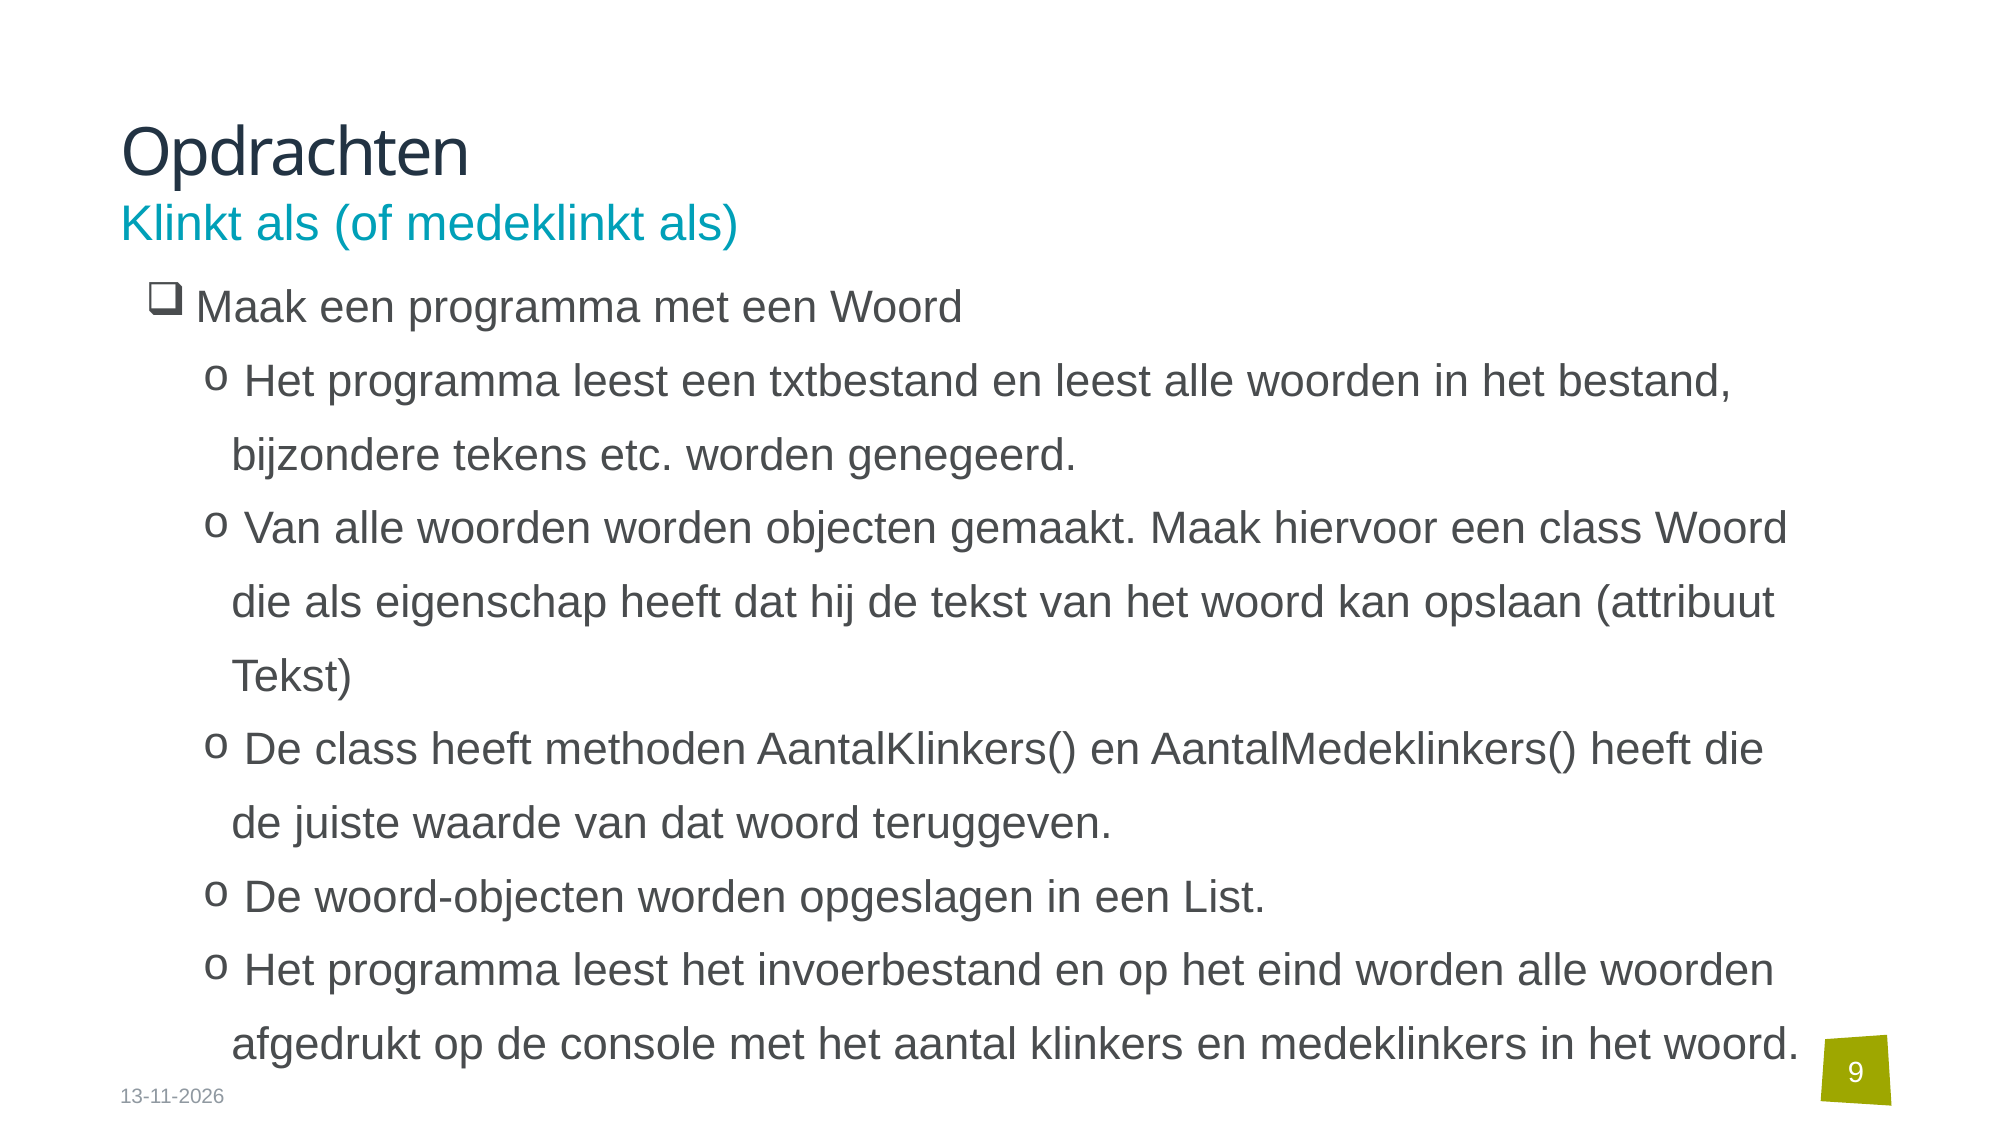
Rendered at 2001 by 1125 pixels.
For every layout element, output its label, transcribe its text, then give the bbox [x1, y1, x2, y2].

slide_number 9 [1820, 1052, 1892, 1088]
list Maak een programma met een Woord Het programma leest een txtbestand en leest alle woorden in het bestand, bijzondere tekens etc. worden genegeerd. Van alle woorden worden objecten gemaakt. Maak hiervoor een class Woord die als eigenschap heeft dat hij de tekst van het woord kan opslaan (attribuut Tekst) De class heeft methoden AantalKlinkers() en AantalMedeklinkers() heeft die de juiste waarde van dat woord teruggeven. De woord-objecten worden opgeslagen in een List. Het programma leest het invoerbestand en op het eind worden alle woorden afgedrukt op de console met het aantal klinkers en medeklinkers in het woord. [139, 258, 1821, 1083]
title Opdrachten [114, 90, 1886, 190]
list Klinkt als (of medeklinkt als) [114, 190, 1886, 259]
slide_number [114, 1082, 588, 1109]
